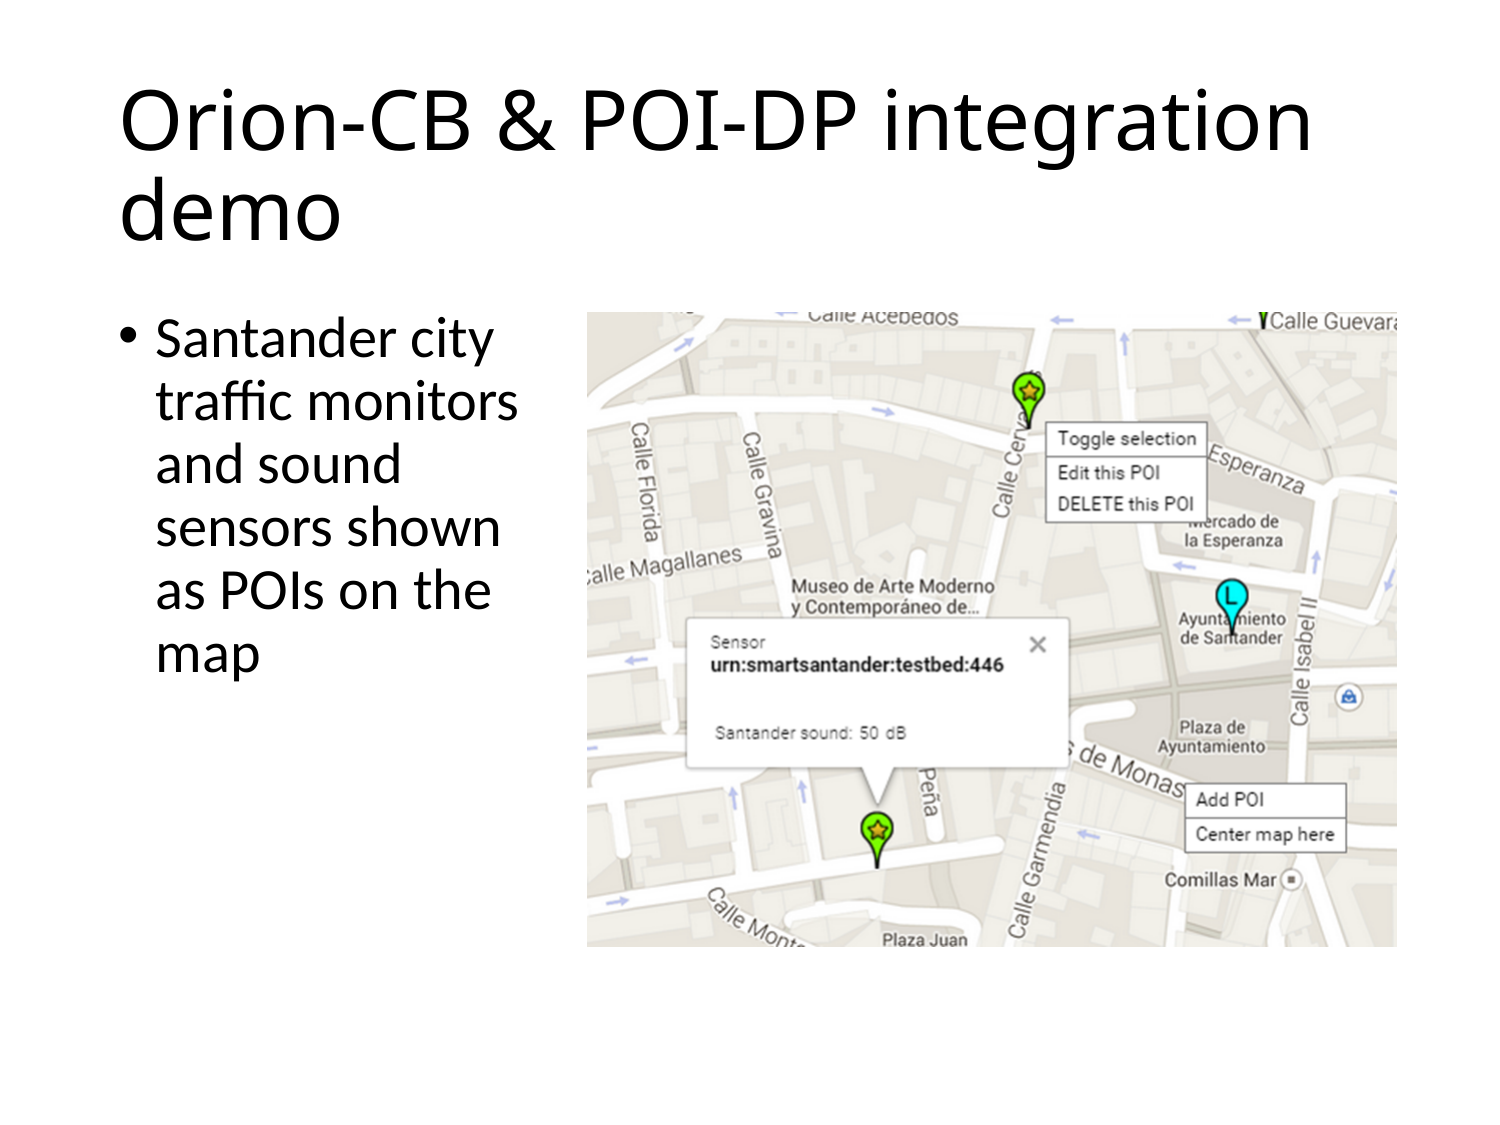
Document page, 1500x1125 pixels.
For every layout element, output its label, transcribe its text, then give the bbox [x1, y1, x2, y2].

title Orion-CB & POI-DP integration demo [103, 59, 1397, 278]
list Santander city traffic monitors and sound sensors shown as POIs on the map [103, 299, 556, 1014]
picture [587, 312, 1397, 947]
